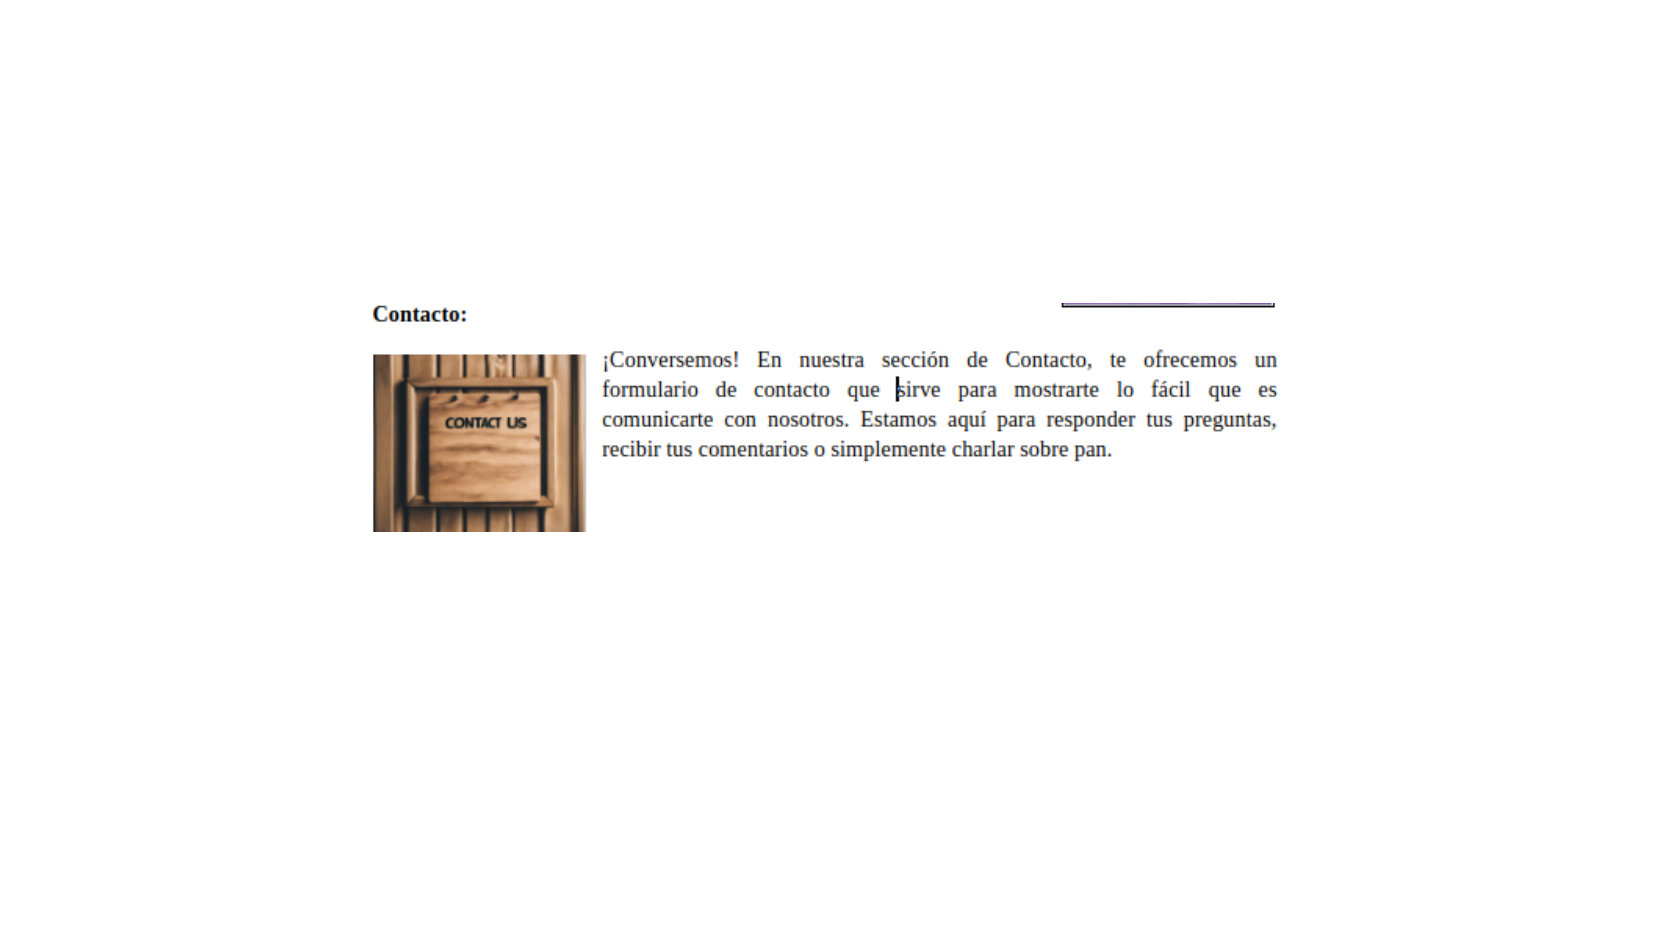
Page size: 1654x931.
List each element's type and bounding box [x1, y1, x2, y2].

picture [361, 303, 1300, 532]
